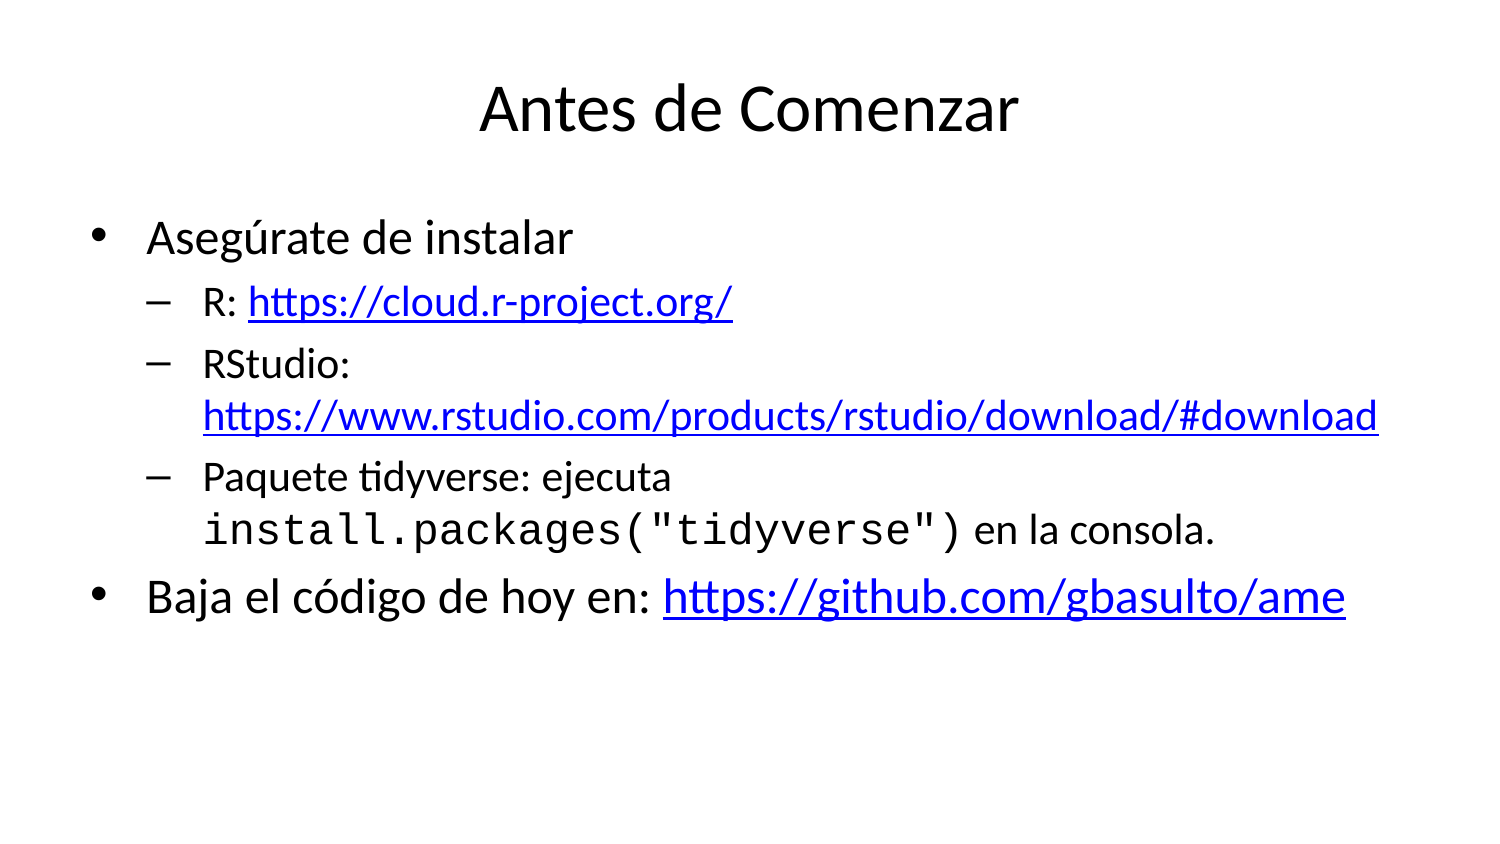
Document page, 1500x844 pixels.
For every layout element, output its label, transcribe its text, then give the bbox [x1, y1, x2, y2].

title Antes de Comenzar [75, 33, 1425, 175]
list Asegúrate de instalar R: https://cloud.r-project.org/ RStudio: https://www.rstudio.com/products/rstudio/download/#download Paquete tidyverse: ejecuta install.packages("tidyverse") en la consola. Baja el código de hoy en: https://github.com/gbasulto/ame [75, 196, 1425, 754]
